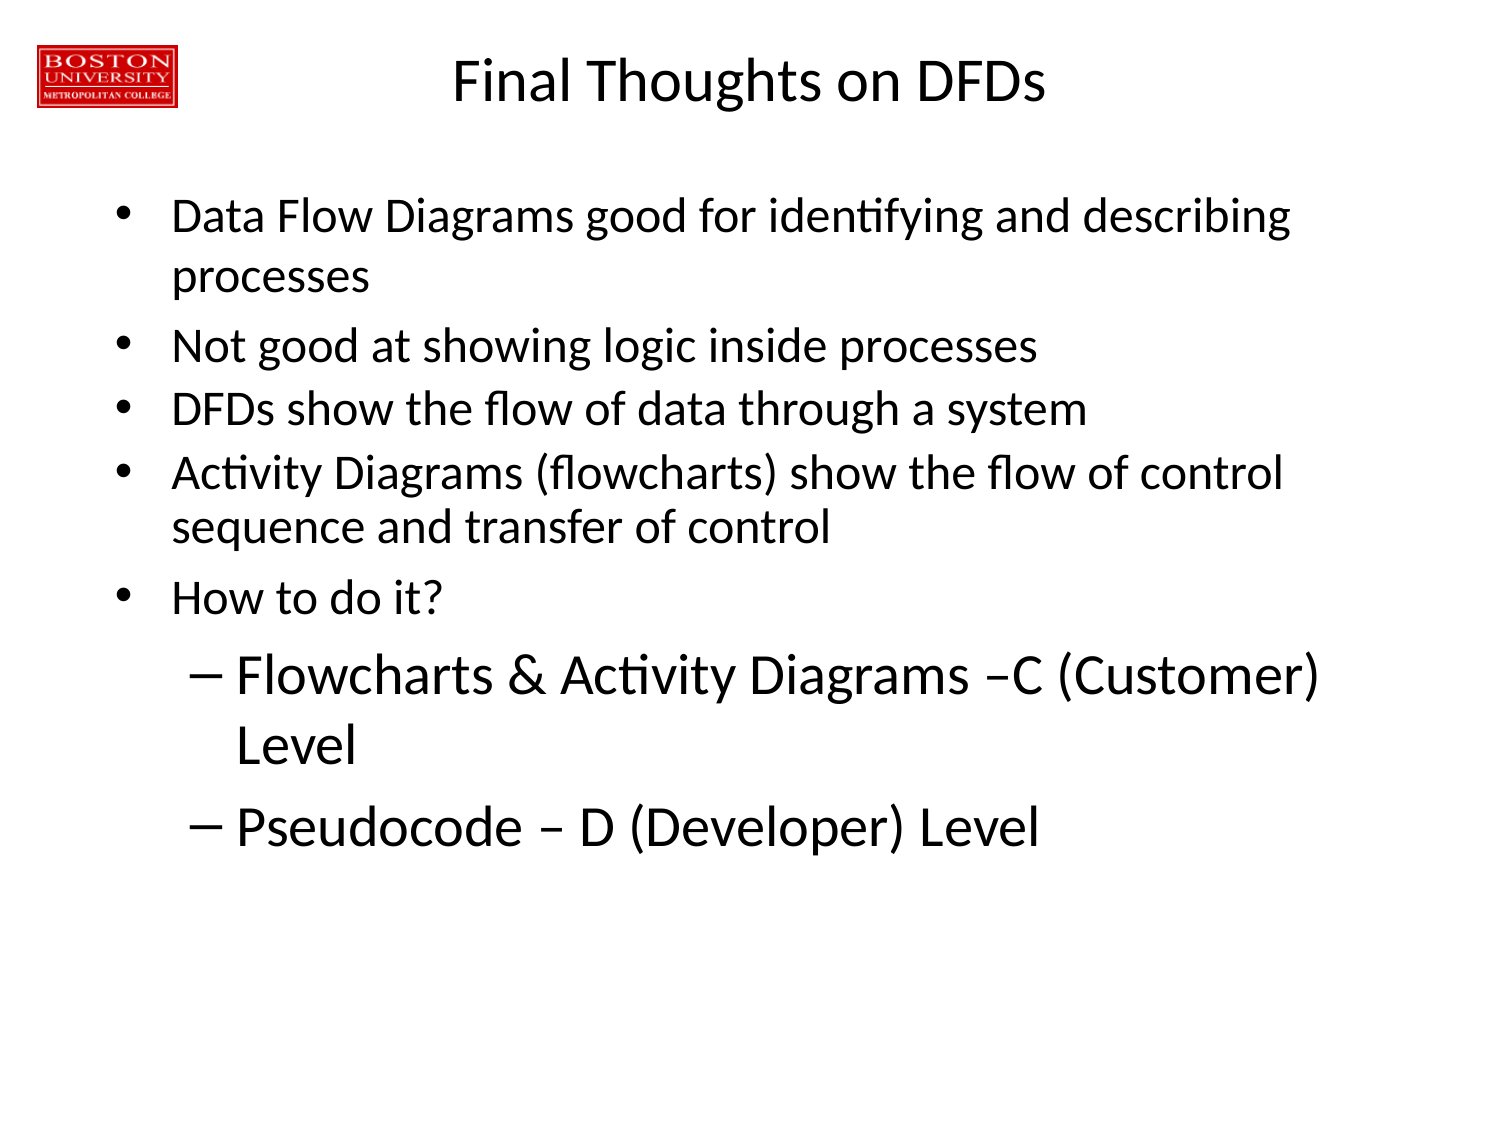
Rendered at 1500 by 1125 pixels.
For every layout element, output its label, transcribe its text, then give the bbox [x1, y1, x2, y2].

list Data Flow Diagrams good for identifying and describing processes Not good at showing logic inside processes DFDs show the flow of data through a system Activity Diagrams (flowcharts) show the flow of control sequence and transfer of control How to do it? Flowcharts & Activity Diagrams –C (Customer) Level Pseudocode – D (Developer) Level [99, 174, 1463, 1100]
title Final Thoughts on DFDs [243, 24, 1257, 129]
picture [37, 45, 179, 108]
